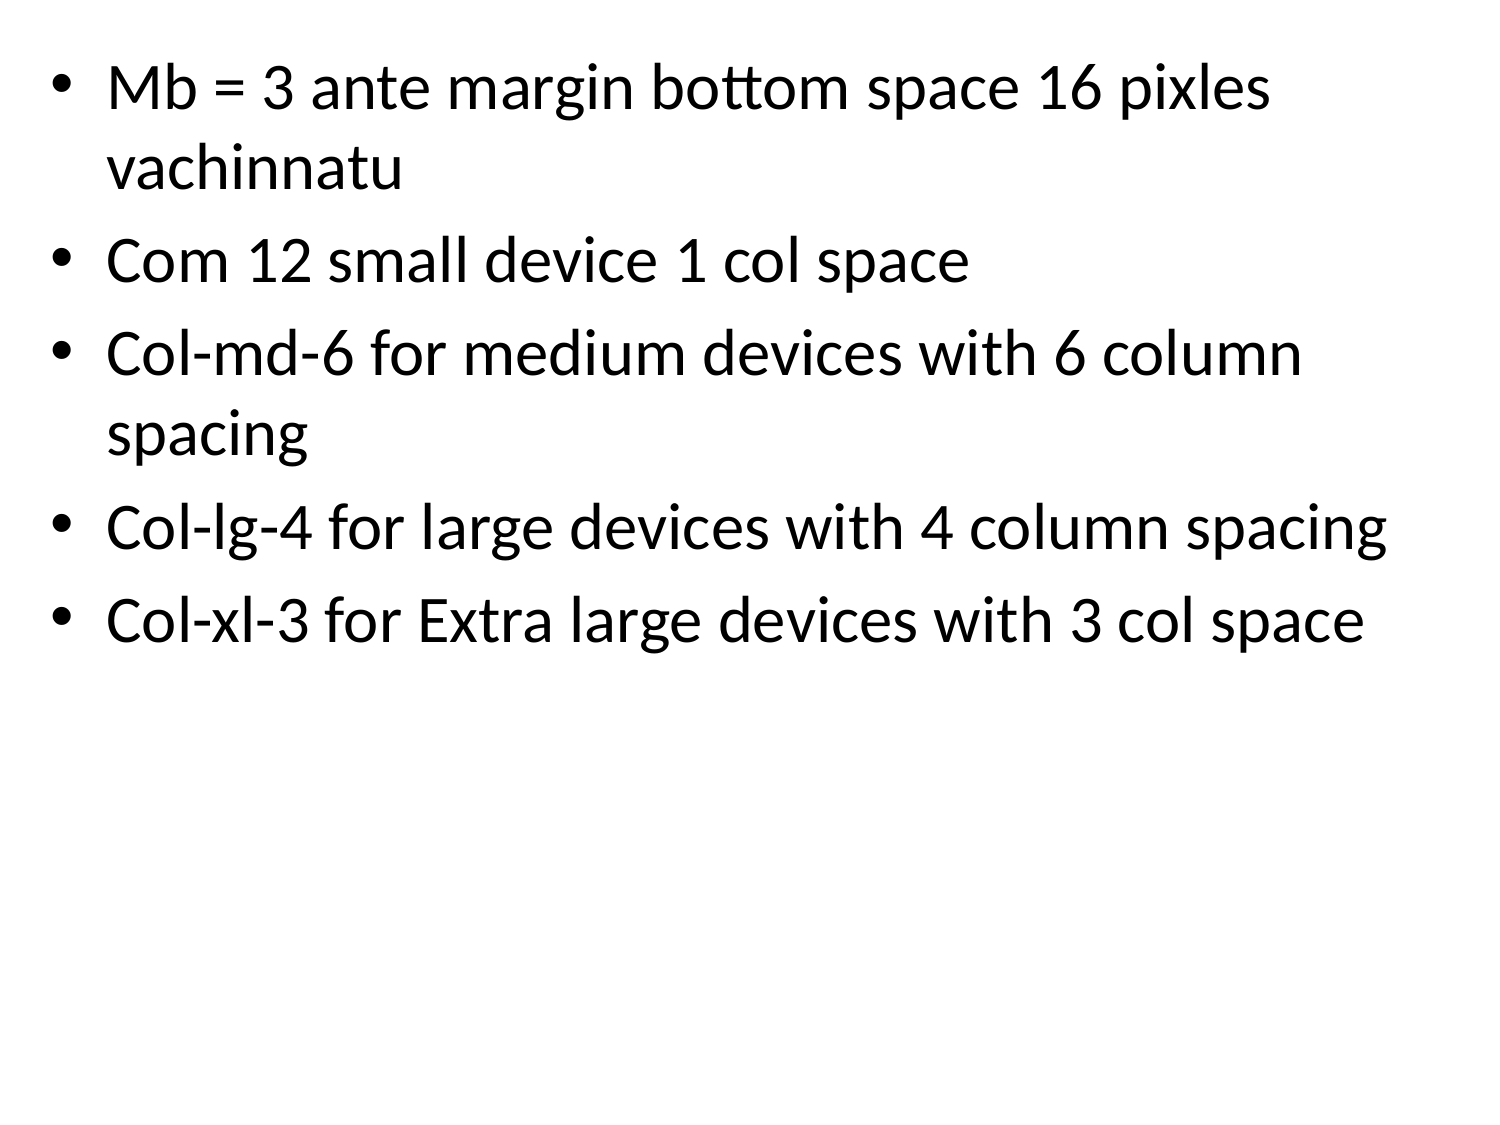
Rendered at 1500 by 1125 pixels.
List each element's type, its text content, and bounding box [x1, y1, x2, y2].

list Mb = 3 ante margin bottom space 16 pixles vachinnatu Com 12 small device 1 col space Col-md-6 for medium devices with 6 column spacing Col-lg-4 for large devices with 4 column spacing Col-xl-3 for Extra large devices with 3 col space [35, 35, 1465, 1090]
